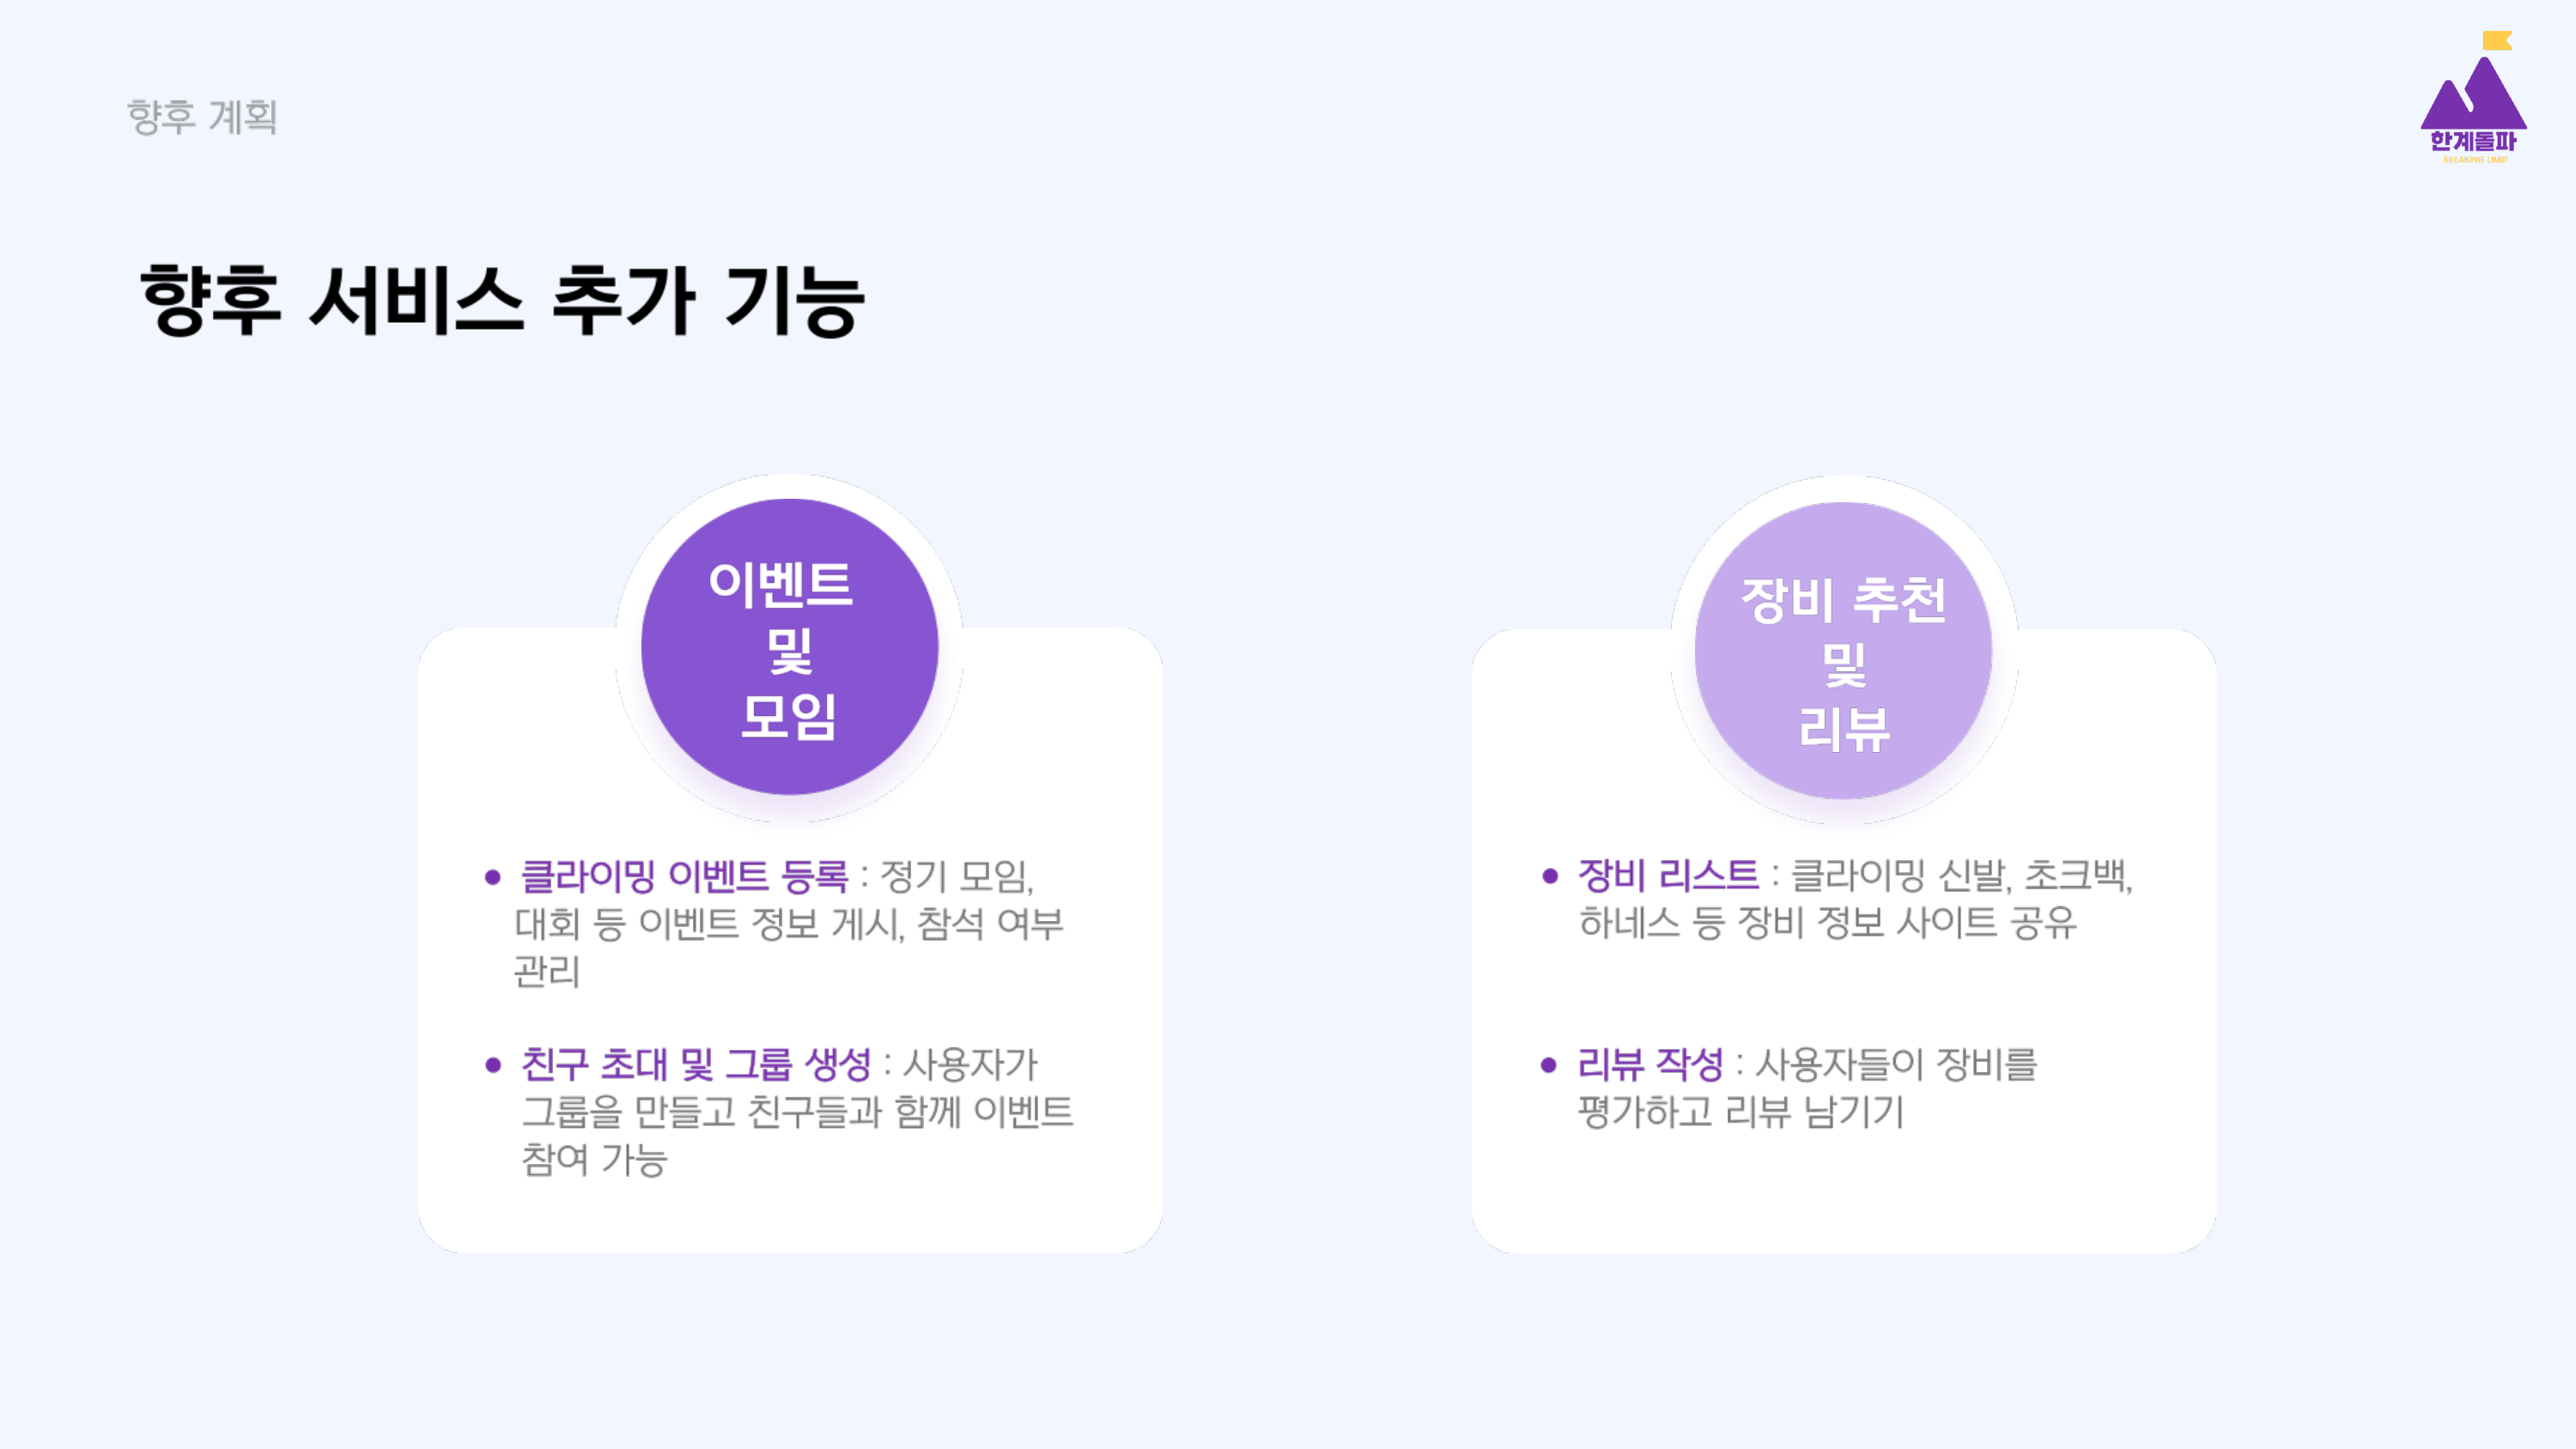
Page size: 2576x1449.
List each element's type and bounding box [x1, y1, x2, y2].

picture [1472, 375, 2217, 1254]
picture [2397, 21, 2551, 176]
picture [114, 83, 1163, 1254]
